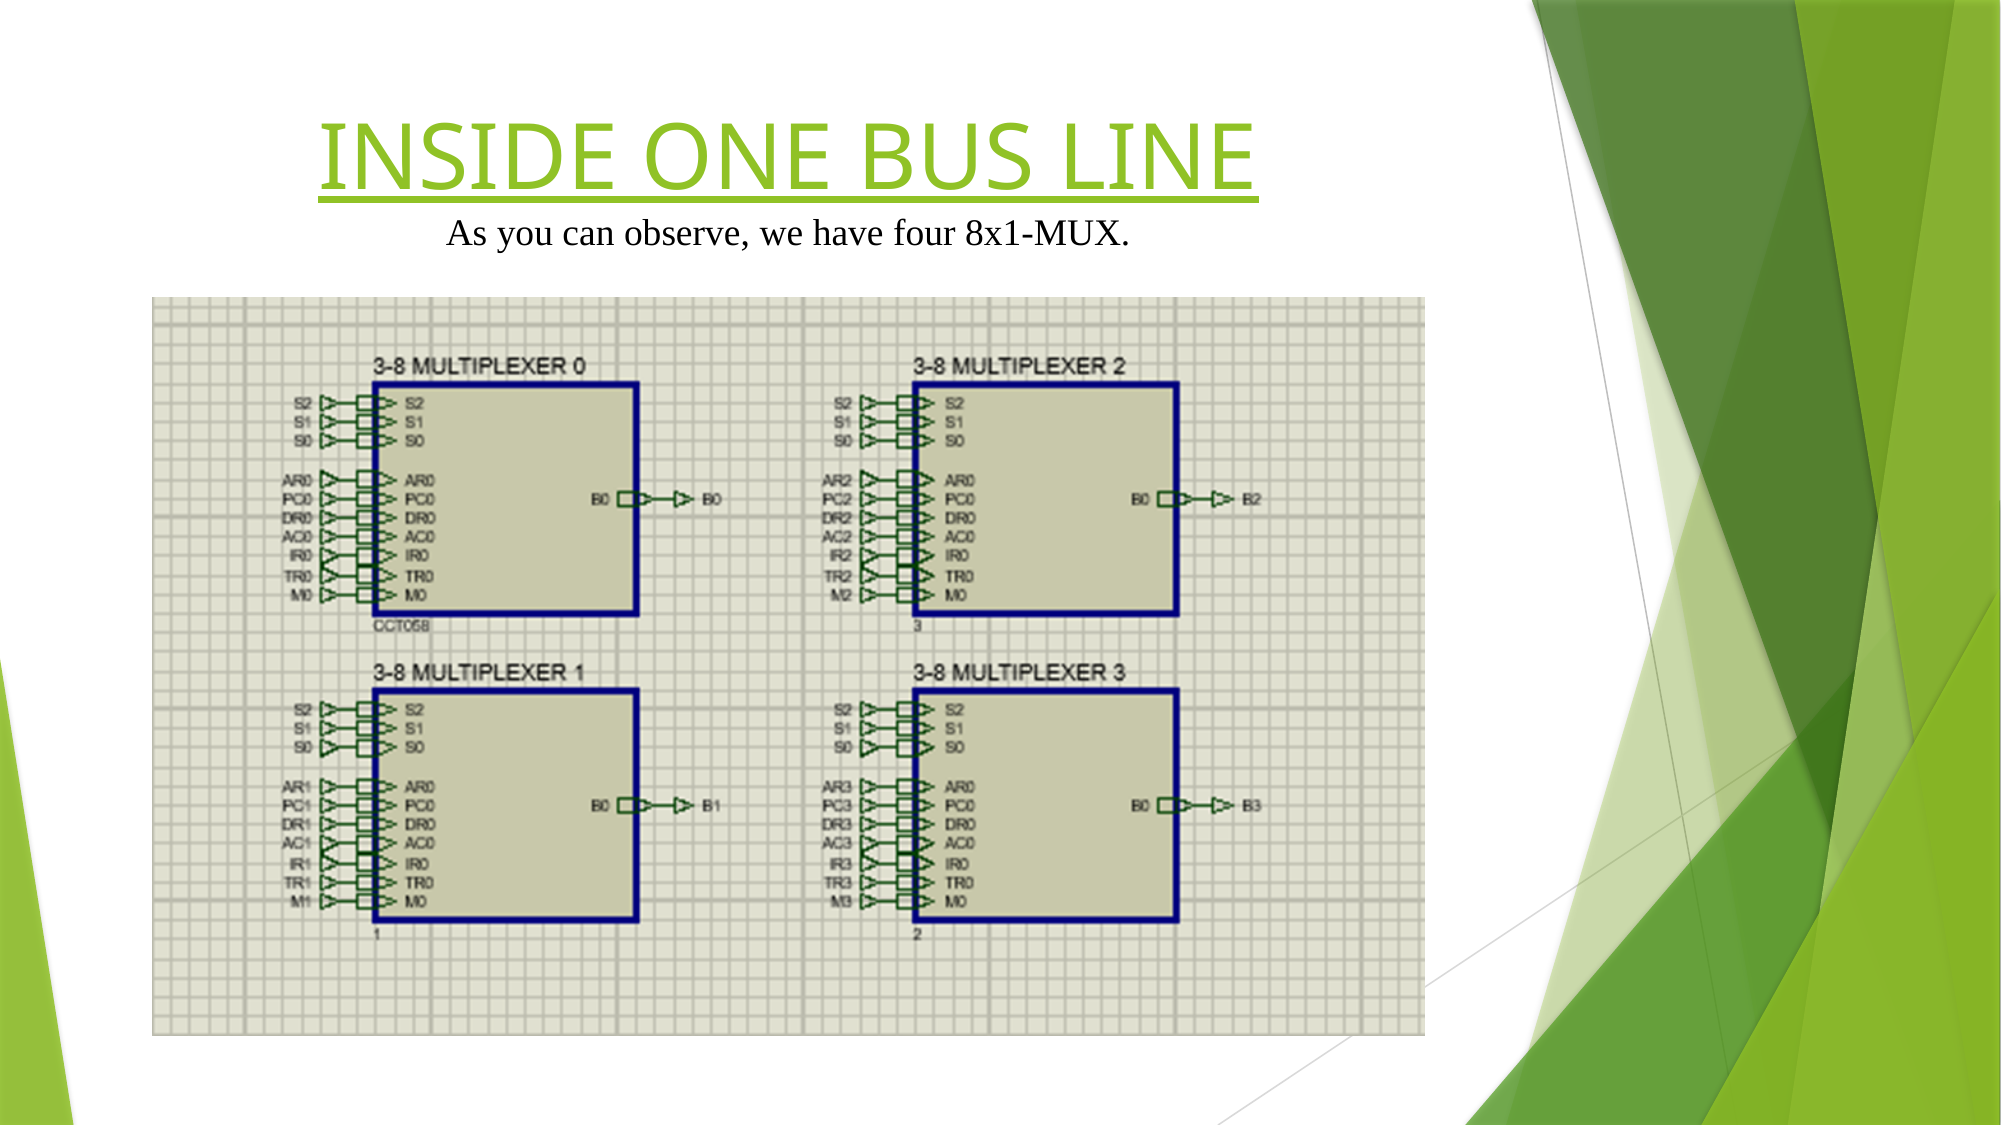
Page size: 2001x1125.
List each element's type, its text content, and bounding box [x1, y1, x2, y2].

picture [152, 297, 1425, 1036]
title INSIDE ONE BUS LINE As you can observe, we have four 8x1-MUX. [83, 89, 1494, 1036]
